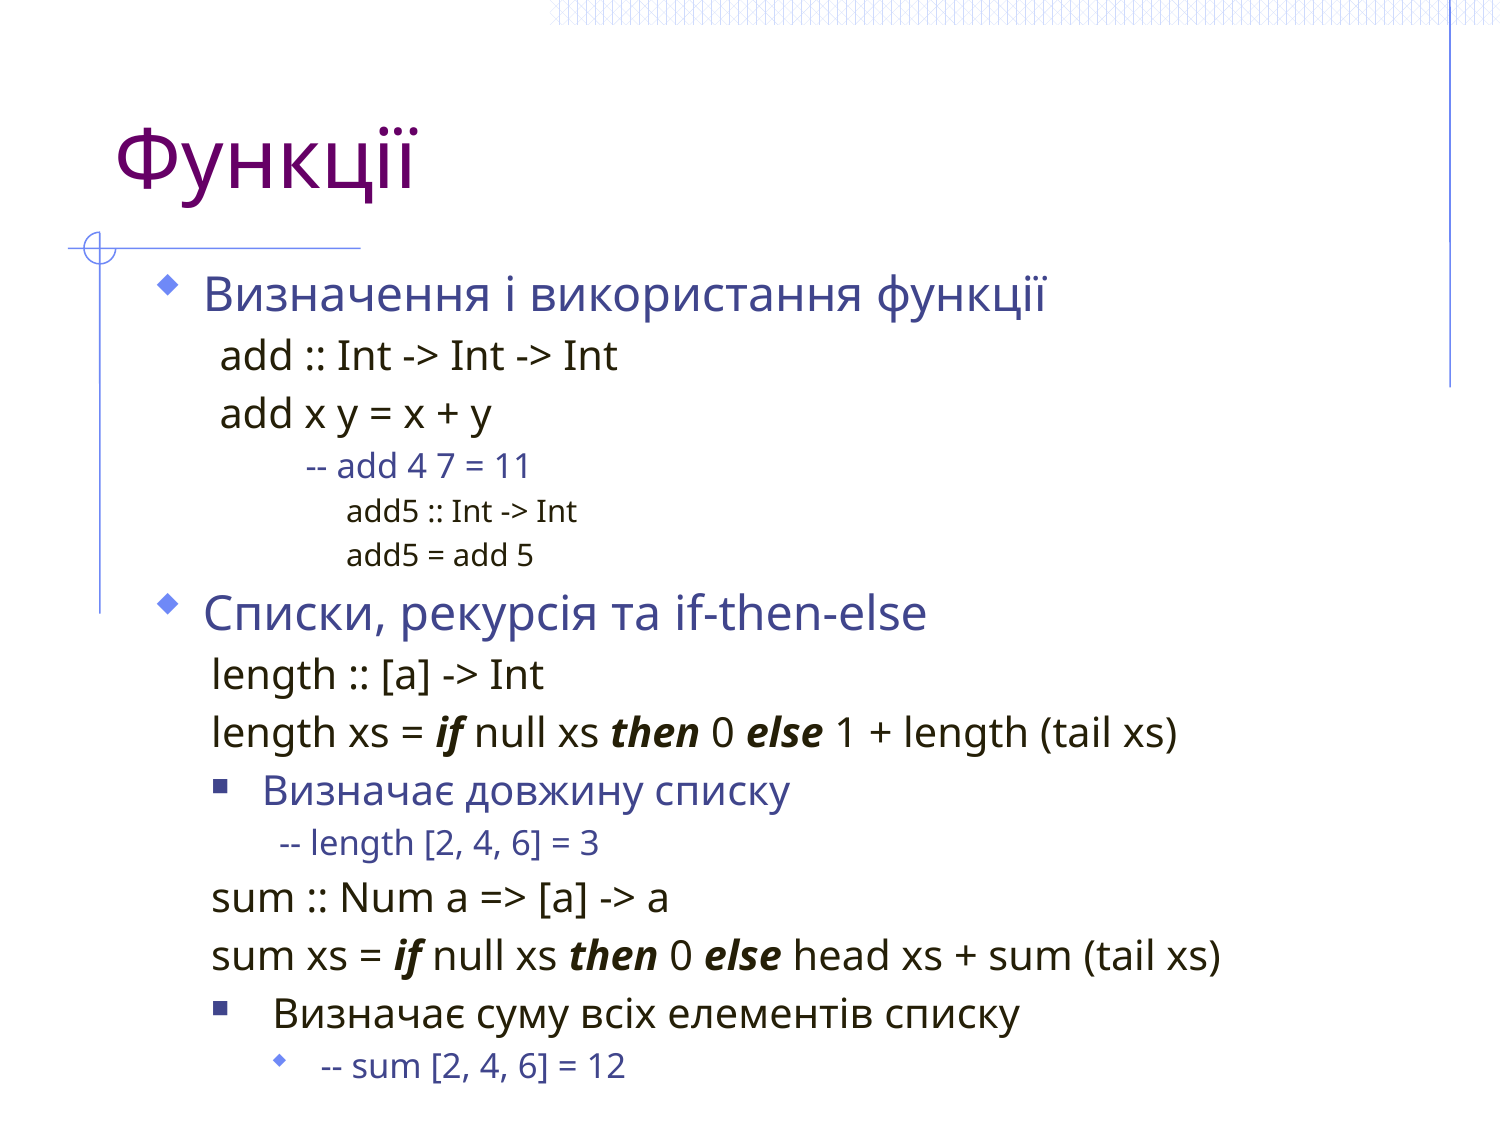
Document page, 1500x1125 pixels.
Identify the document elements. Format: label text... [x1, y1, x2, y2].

list Визначення і використання функції add :: Int -> Int -> Int add x y = x + y -- add 4 7 = 11 add5 :: Int -> Int add5 = add 5 Списки, рекурсія та if-then-else length :: [a] -> Int length xs = if null xs then 0 else 1 + length (tail xs) Визначає довжину списку -- length [2, 4, 6] = 3 sum :: Num a => [a] -> a sum xs = if null xs then 0 else head xs + sum (tail xs) Визначає суму всіх елементів списку -- sum [2, 4, 6] = 12 [137, 255, 1459, 1094]
title Функції [99, 75, 1375, 213]
